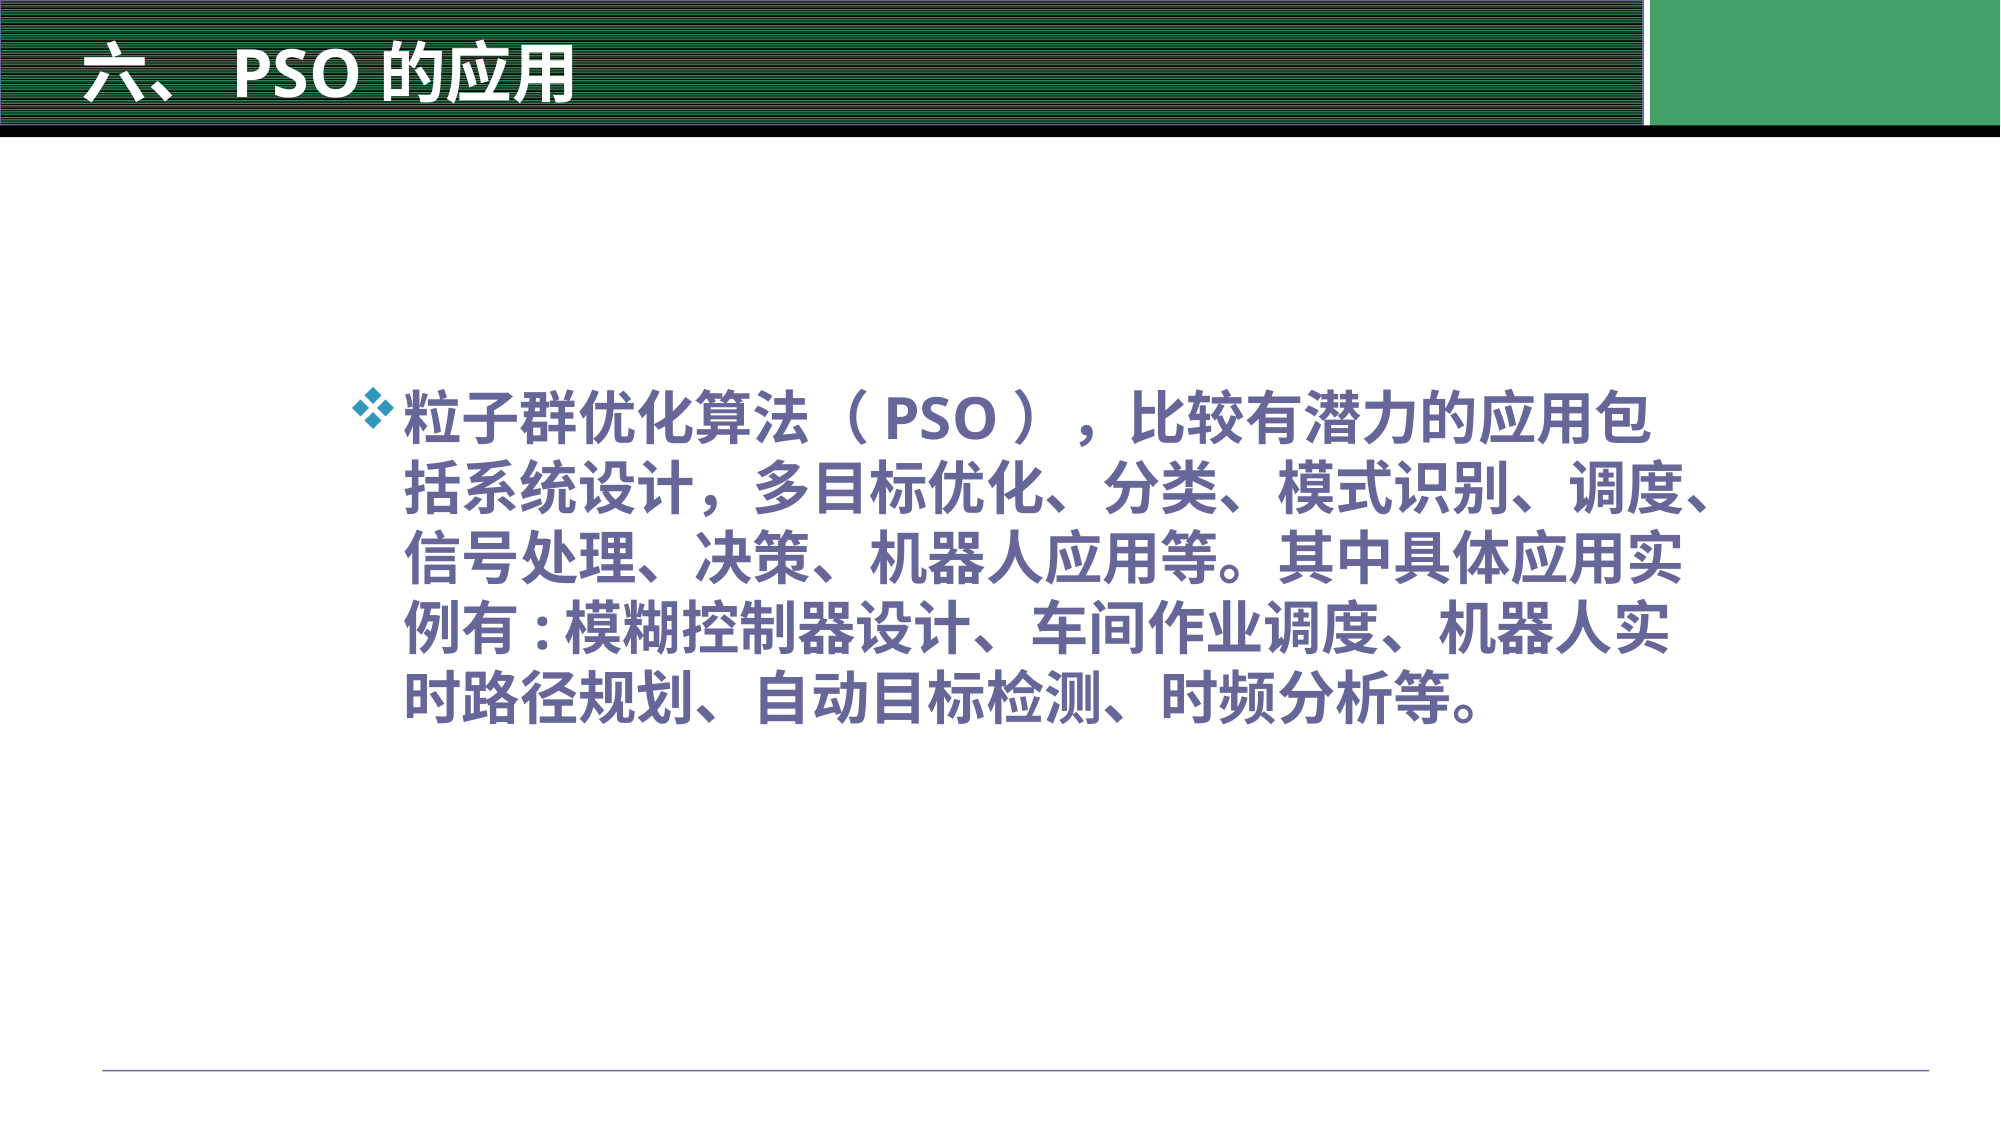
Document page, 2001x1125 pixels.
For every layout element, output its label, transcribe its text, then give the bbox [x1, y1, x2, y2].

text_box 粒子群优化算法（PSO），比较有潜力的应用包括系统设计，多目标优化、分类、模式识别、调度、信号处理、决策、机器人应用等。其中具体应用实例有:模糊控制器设计、车间作业调度、机器人实时路径规划、自动目标检测、时频分析等。 [332, 373, 1710, 1063]
picture [1, 1, 1642, 124]
title 六、PSO的应用 [66, 24, 1617, 118]
